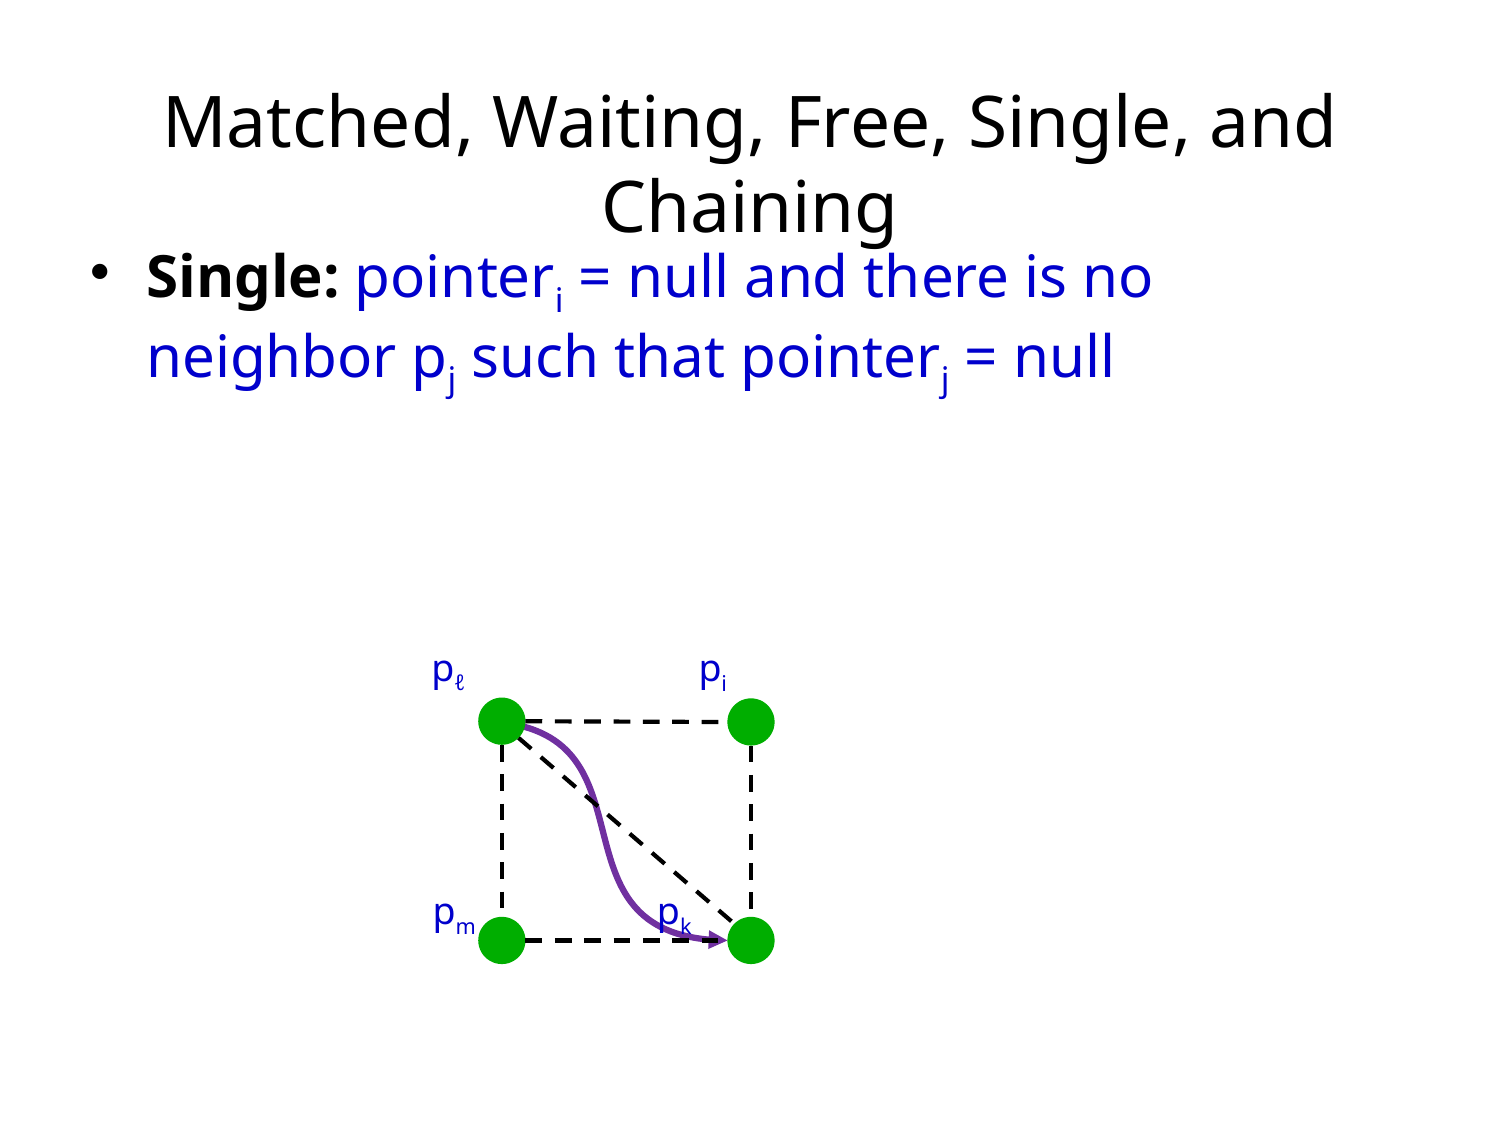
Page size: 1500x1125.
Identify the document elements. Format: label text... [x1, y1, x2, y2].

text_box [417, 635, 775, 965]
list Single: pointeri = null and there is no neighbor pj such that pointerj = null [74, 231, 1426, 410]
title Matched, Waiting, Free, Single, and Chaining [0, 67, 1500, 256]
